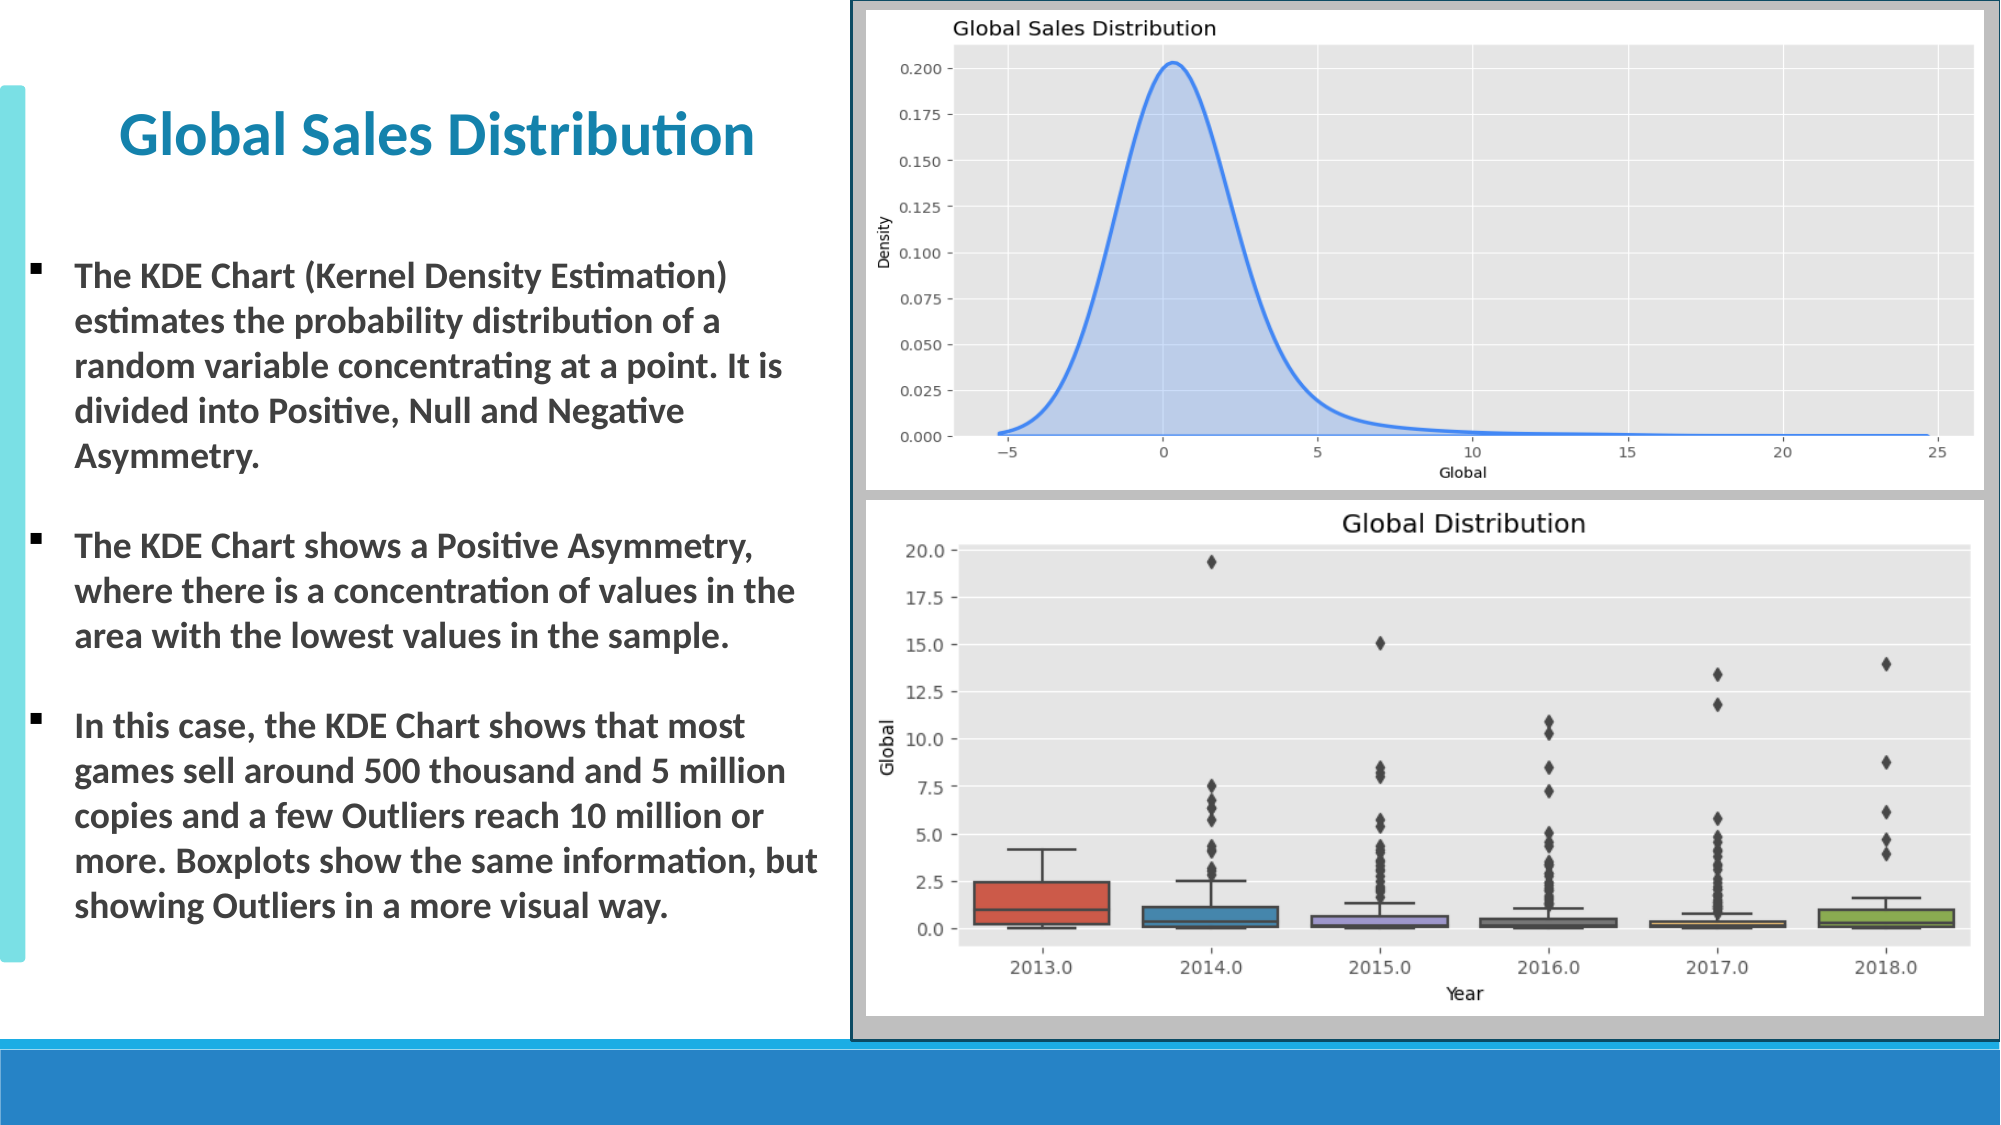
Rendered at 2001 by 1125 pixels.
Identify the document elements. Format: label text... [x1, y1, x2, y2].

picture [866, 499, 1985, 1016]
picture [866, 10, 1985, 490]
text_box [850, 0, 2000, 1042]
text_box The KDE Chart (Kernel Density Estimation) estimates the probability distribution of a random variable concentrating at a point. It is divided into Positive, Null and Negative Asymmetry. The KDE Chart shows a Positive Asymmetry, where there is a concentration of values in the area with the lowest values in the sample. In this case, the KDE Chart shows that most games sell around 500 thousand and 5 million copies and a few Outliers reach 10 million or more. Boxplots show the same information, but showing Outliers in a more visual way. [27, 243, 858, 934]
text_box [0, 84, 27, 964]
text_box Global Sales Distribution [26, 85, 861, 176]
